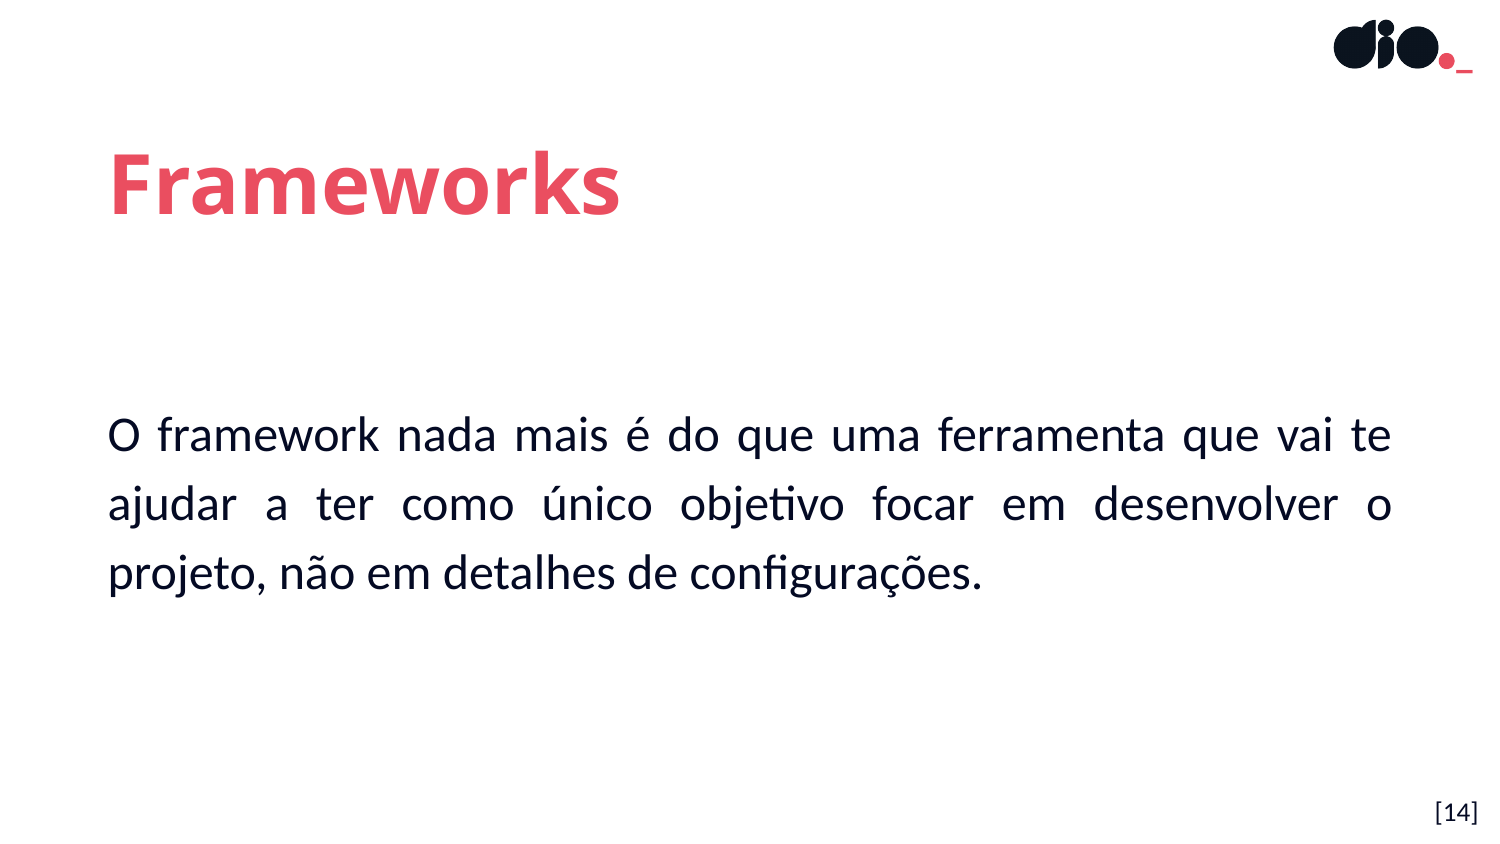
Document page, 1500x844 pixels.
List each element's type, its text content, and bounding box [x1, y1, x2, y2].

text_box O framework nada mais é do que uma ferramenta que vai te ajudar a ter como único objetivo focar em desenvolver o projeto, não em detalhes de configurações. [92, 243, 1408, 749]
picture [1333, 19, 1473, 74]
text_box Frameworks [92, 104, 1408, 243]
slide_number [14] [1403, 779, 1494, 844]
